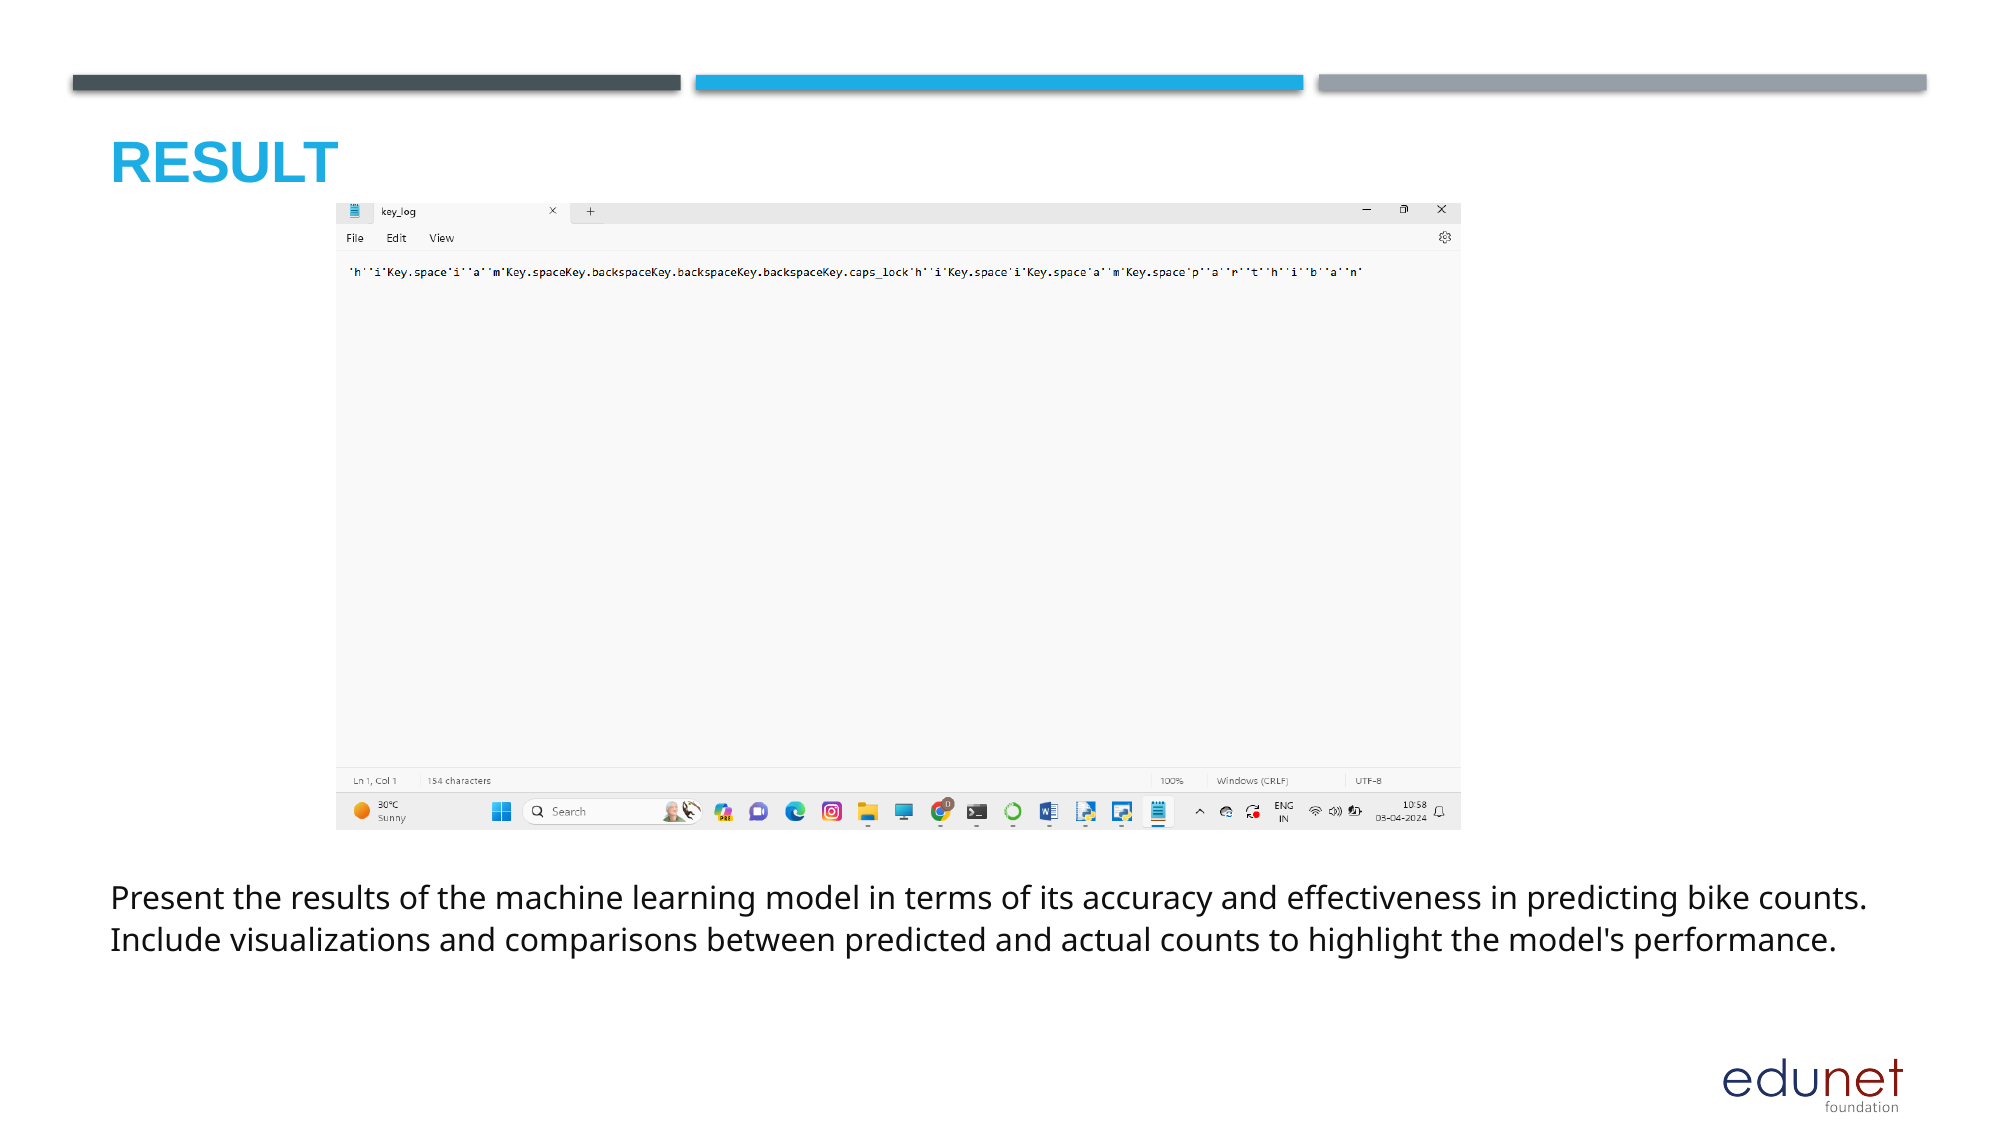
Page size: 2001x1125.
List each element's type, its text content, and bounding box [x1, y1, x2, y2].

title Result [95, 115, 1905, 203]
picture [1719, 1056, 1905, 1116]
list Present the results of the machine learning model in terms of its accuracy and effectiveness in predicting bike counts. Include visualizations and comparisons between predicted and actual counts to highlight the model's performance. [95, 213, 1905, 981]
picture [336, 203, 1462, 830]
